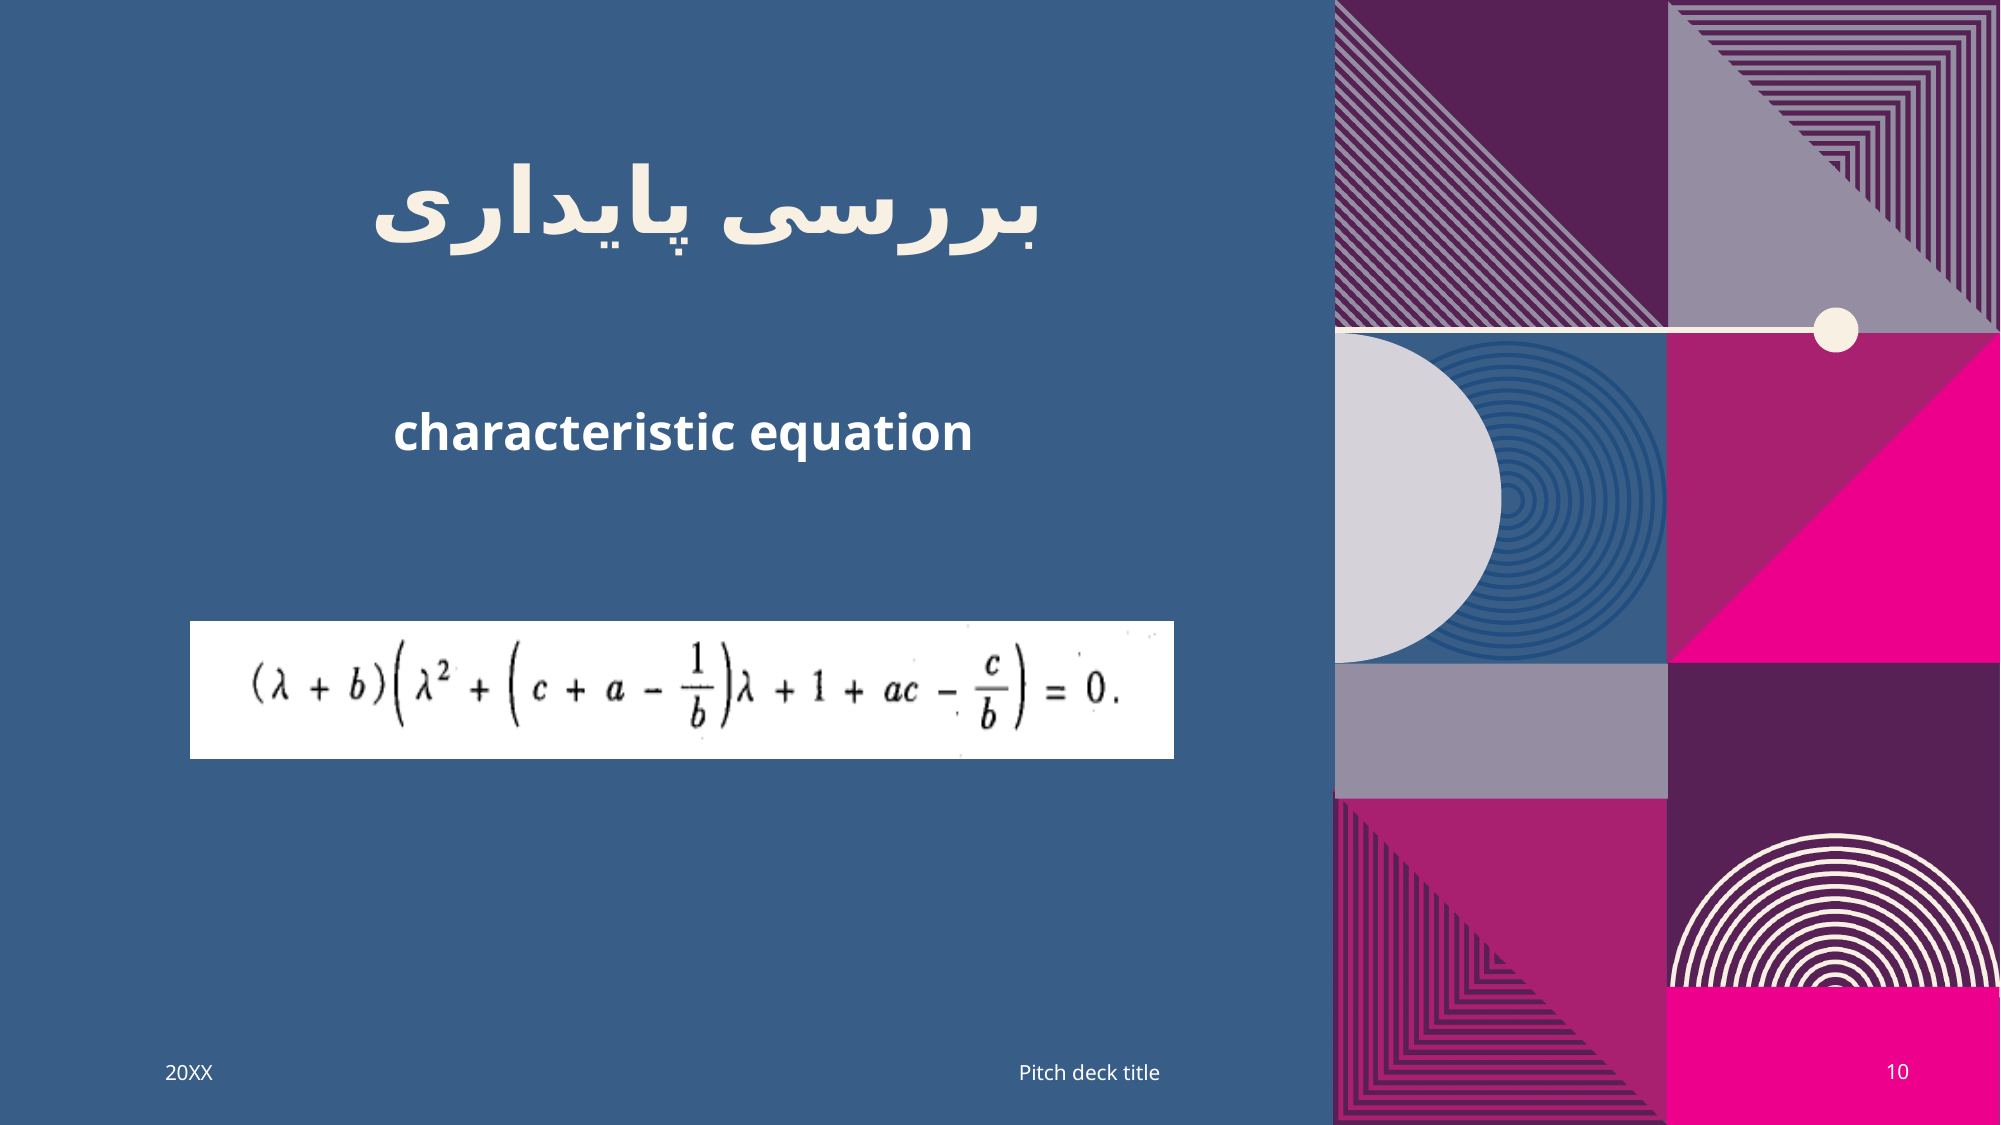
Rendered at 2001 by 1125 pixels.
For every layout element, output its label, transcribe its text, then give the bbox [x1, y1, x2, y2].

picture [1335, 0, 2001, 333]
picture [190, 621, 1174, 759]
slide_number 20XX [150, 1042, 330, 1103]
picture [1333, 791, 1667, 1125]
picture [1669, 833, 2001, 998]
text_box characteristic equation [330, 390, 975, 461]
footer Pitch deck title [902, 1042, 1278, 1103]
slide_number 10 [1849, 1042, 1925, 1103]
title بررسی پایداری [150, 146, 1266, 365]
